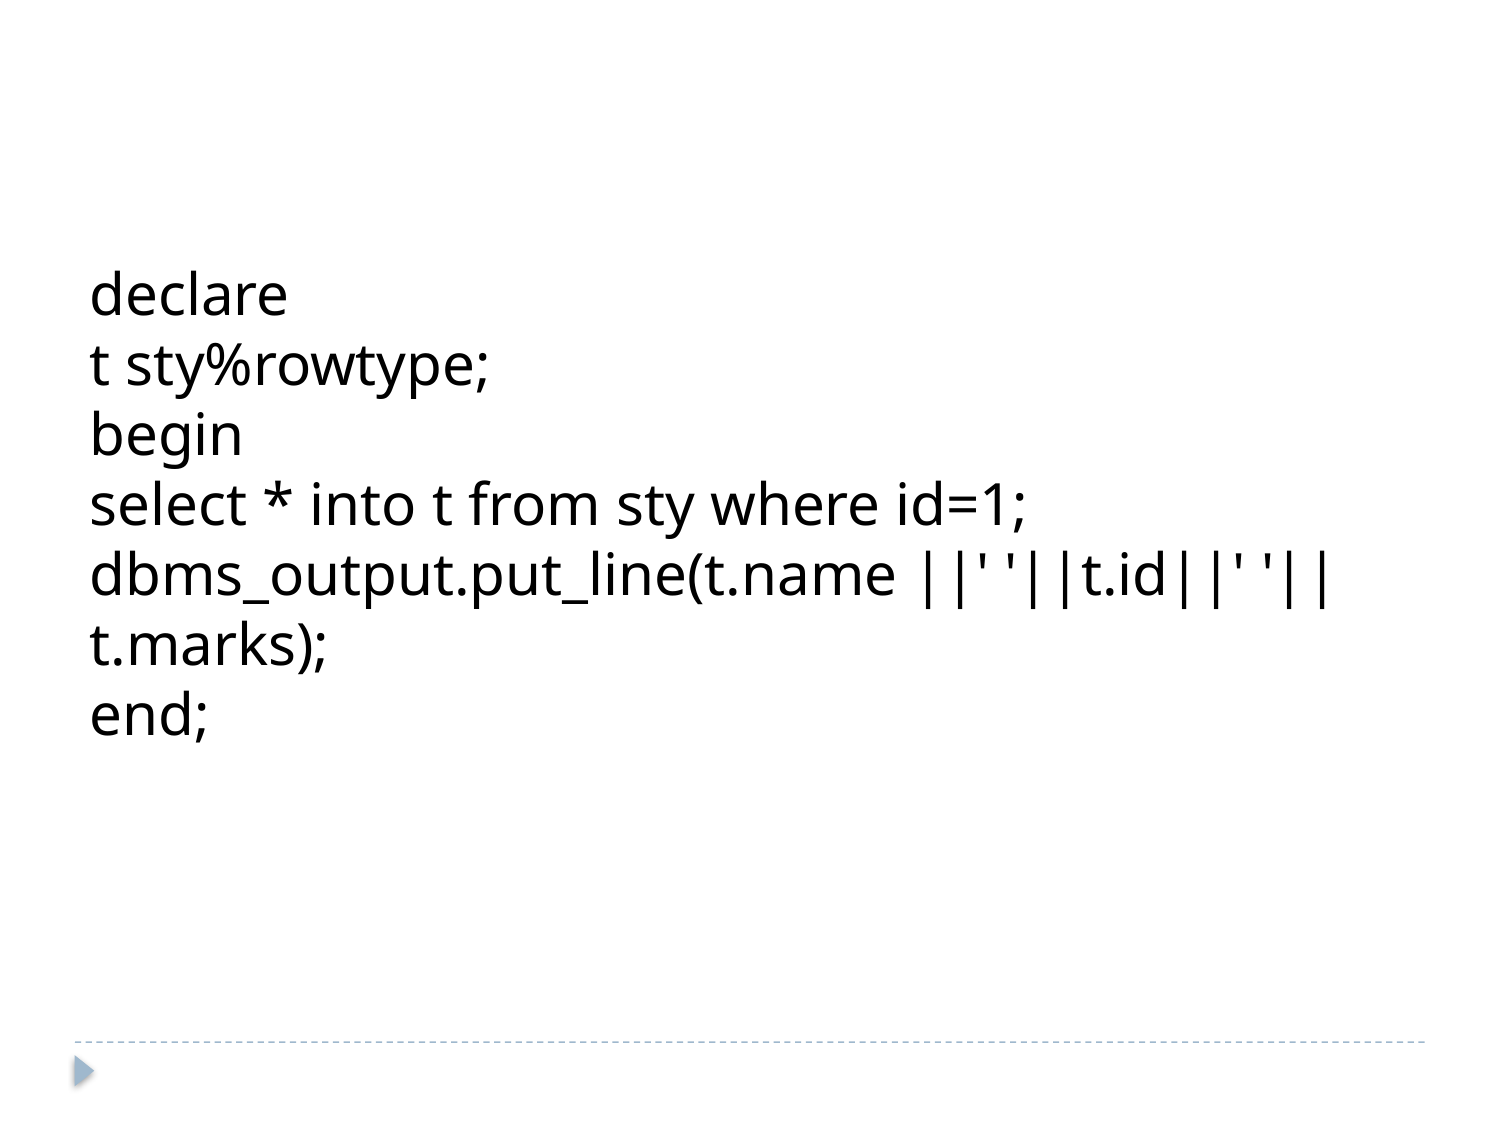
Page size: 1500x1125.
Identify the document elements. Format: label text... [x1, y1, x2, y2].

text_box declare t sty%rowtype; begin select * into t from sty where id=1; dbms_output.put_line(t.name ||' '||t.id||' '||t.marks); end; [75, 249, 1388, 755]
